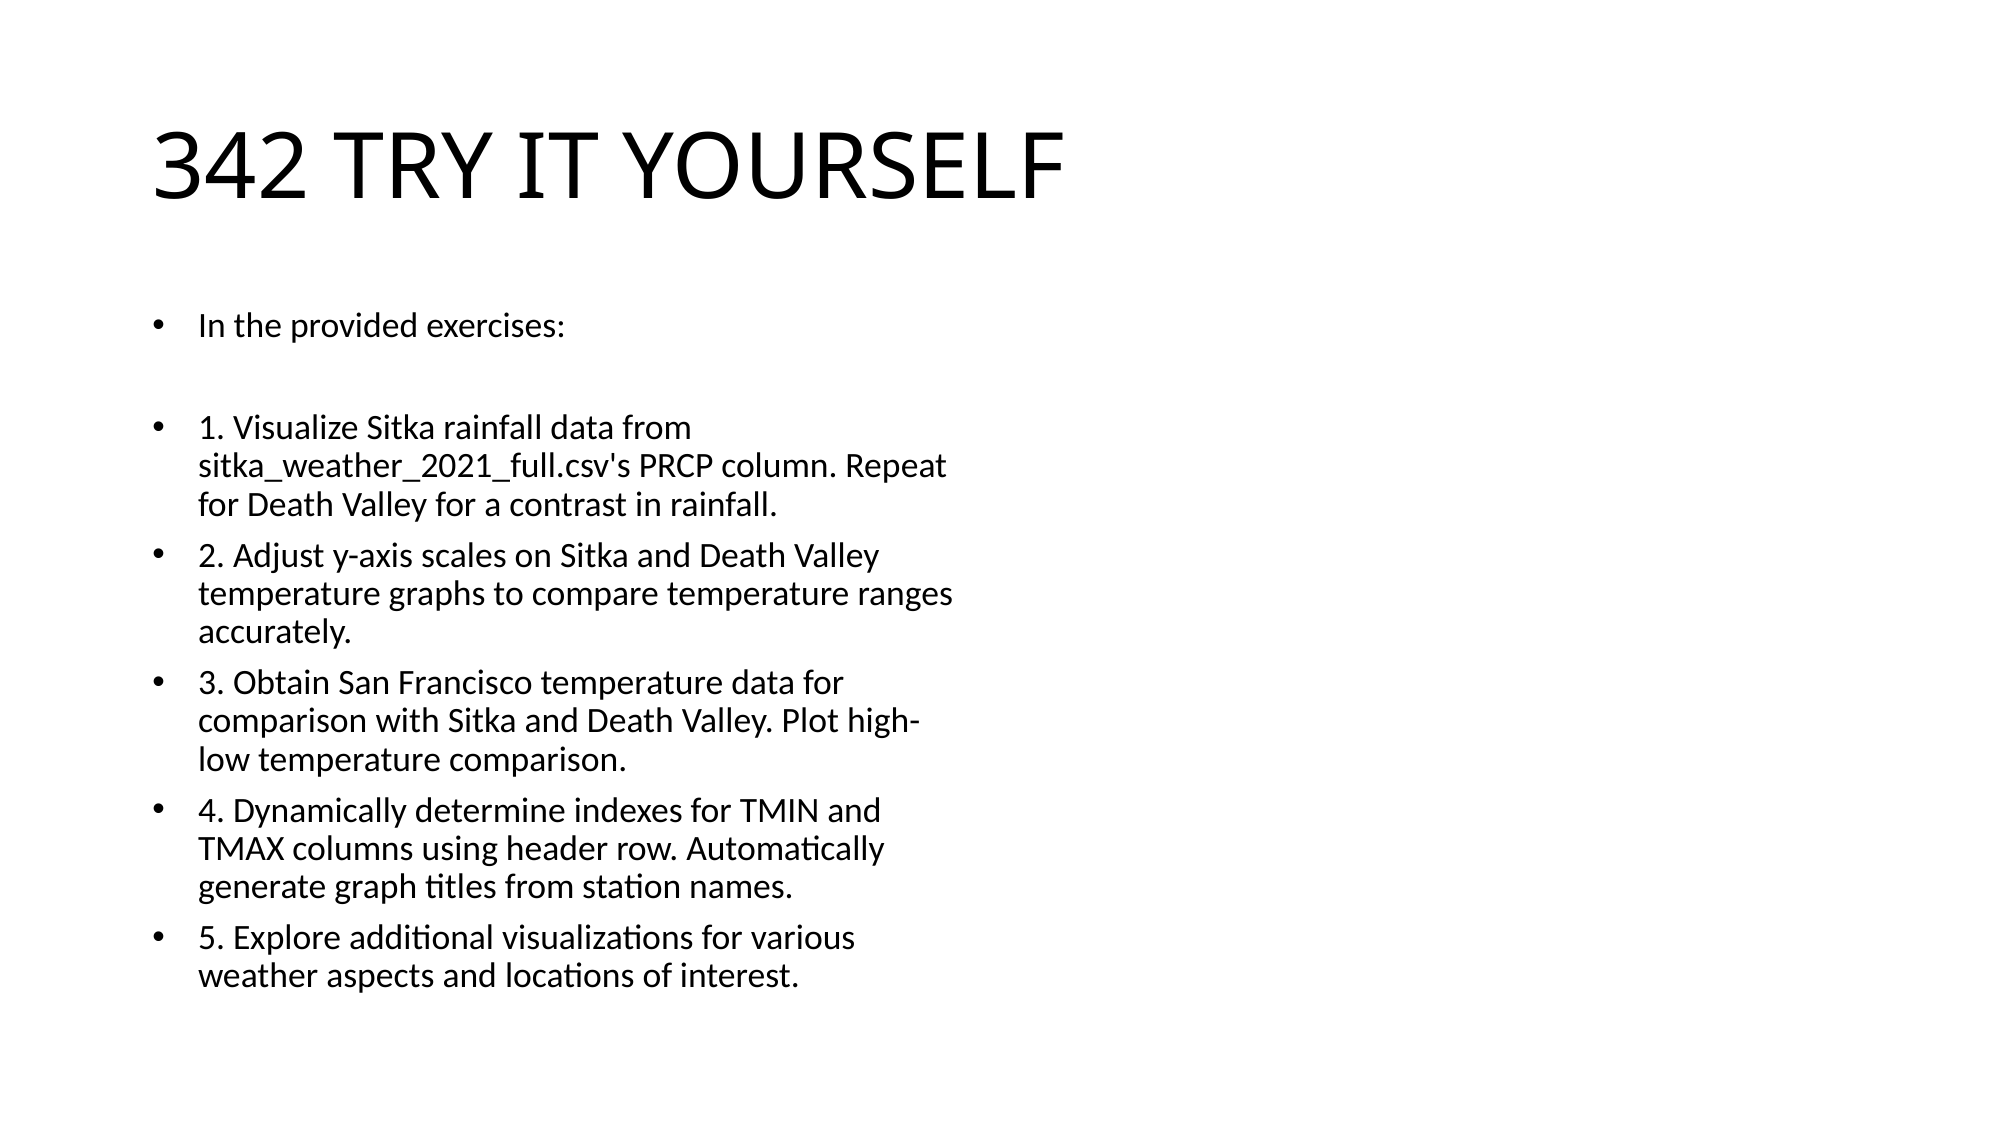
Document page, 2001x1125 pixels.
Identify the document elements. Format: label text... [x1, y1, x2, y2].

list In the provided exercises: 1. Visualize Sitka rainfall data from sitka_weather_2021_full.csv's PRCP column. Repeat for Death Valley for a contrast in rainfall. 2. Adjust y-axis scales on Sitka and Death Valley temperature graphs to compare temperature ranges accurately. 3. Obtain San Francisco temperature data for comparison with Sitka and Death Valley. Plot high-low temperature comparison. 4. Dynamically determine indexes for TMIN and TMAX columns using header row. Automatically generate graph titles from station names. 5. Explore additional visualizations for various weather aspects and locations of interest. [137, 299, 988, 1014]
title 342 TRY IT YOURSELF [137, 59, 1863, 278]
